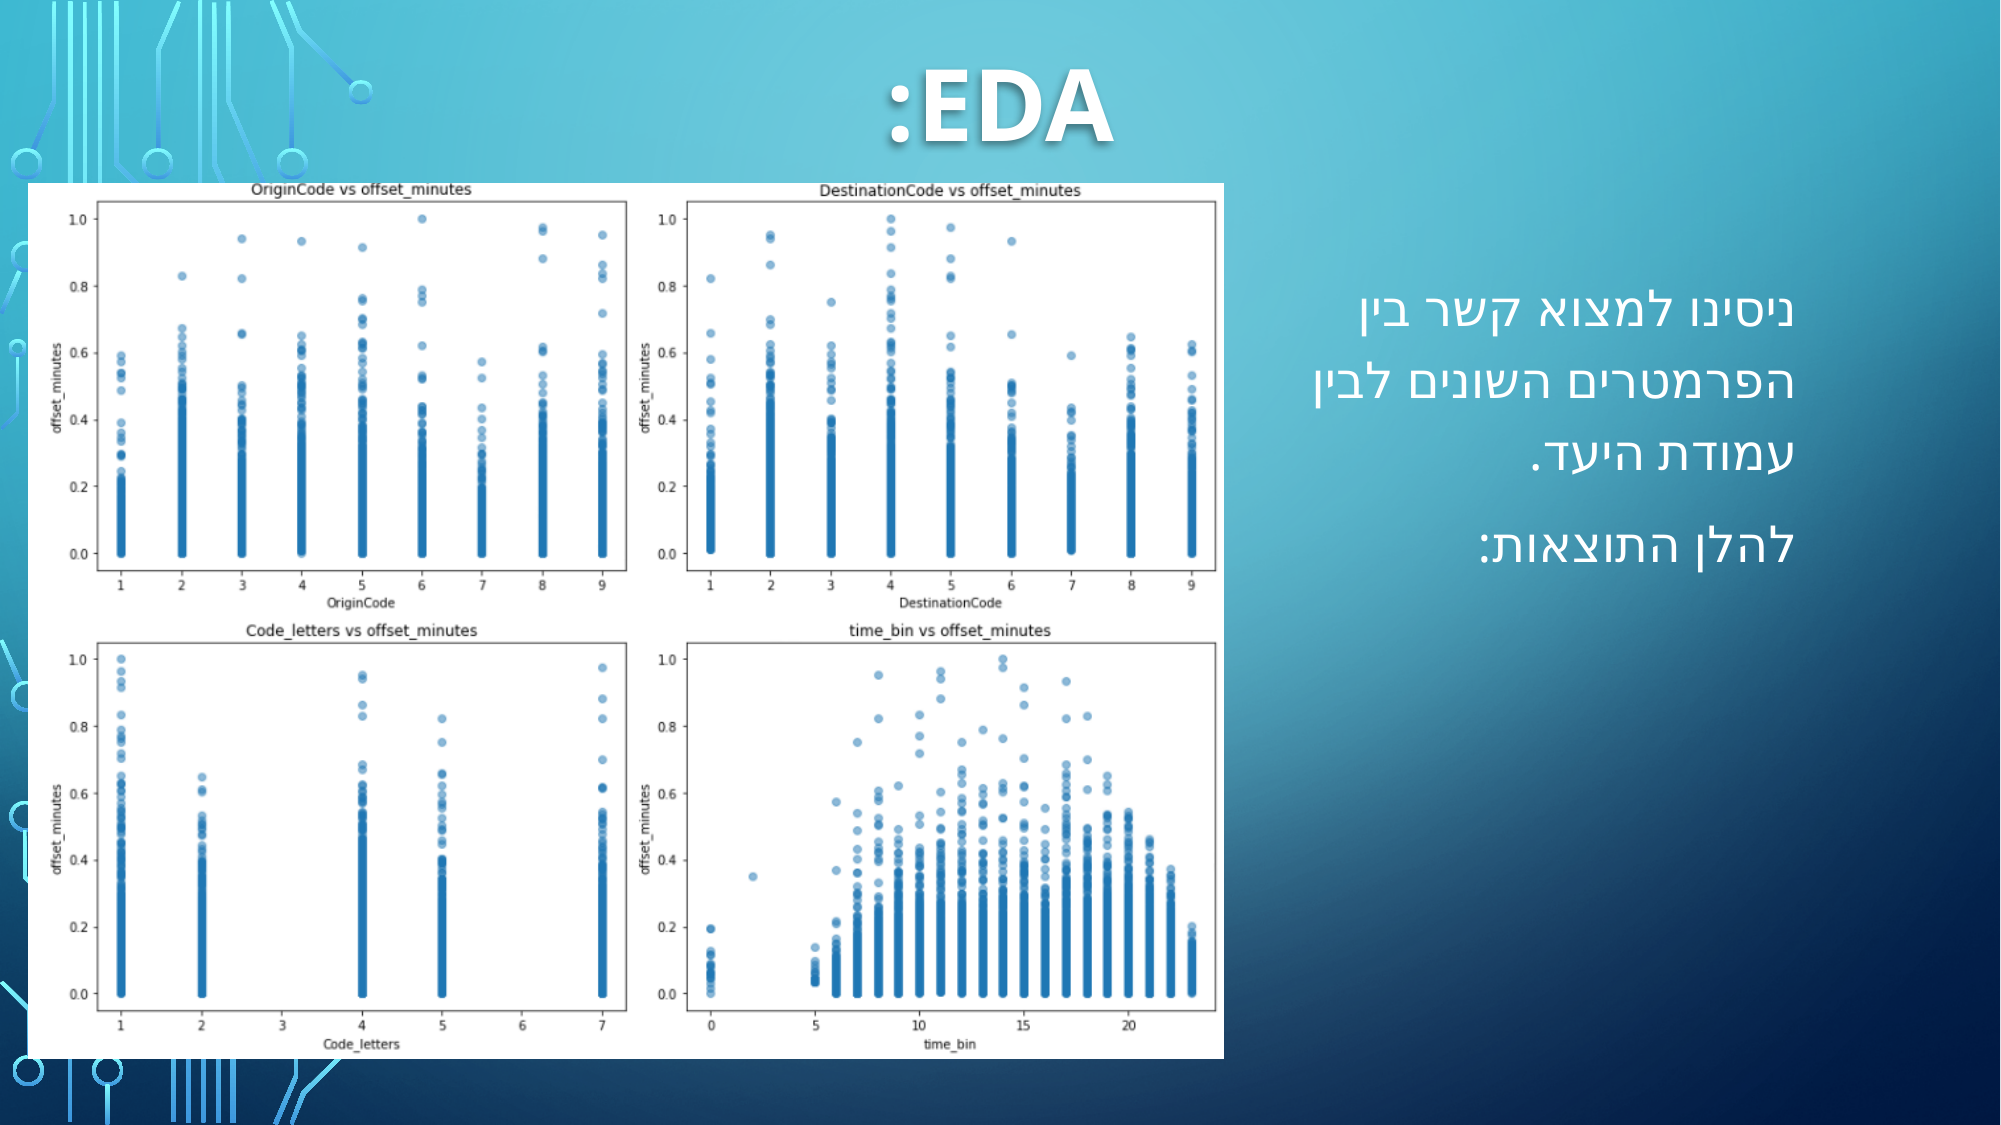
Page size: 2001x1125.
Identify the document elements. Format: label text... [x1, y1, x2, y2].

picture [28, 183, 1224, 1059]
text_box EDA: [187, 0, 1813, 171]
text_box ניסינו למצוא קשר בין הפרמטרים השונים לבין עמודת היעד. להלן התוצאות: [1246, 256, 1813, 1032]
text_box [1224, 283, 1813, 1059]
